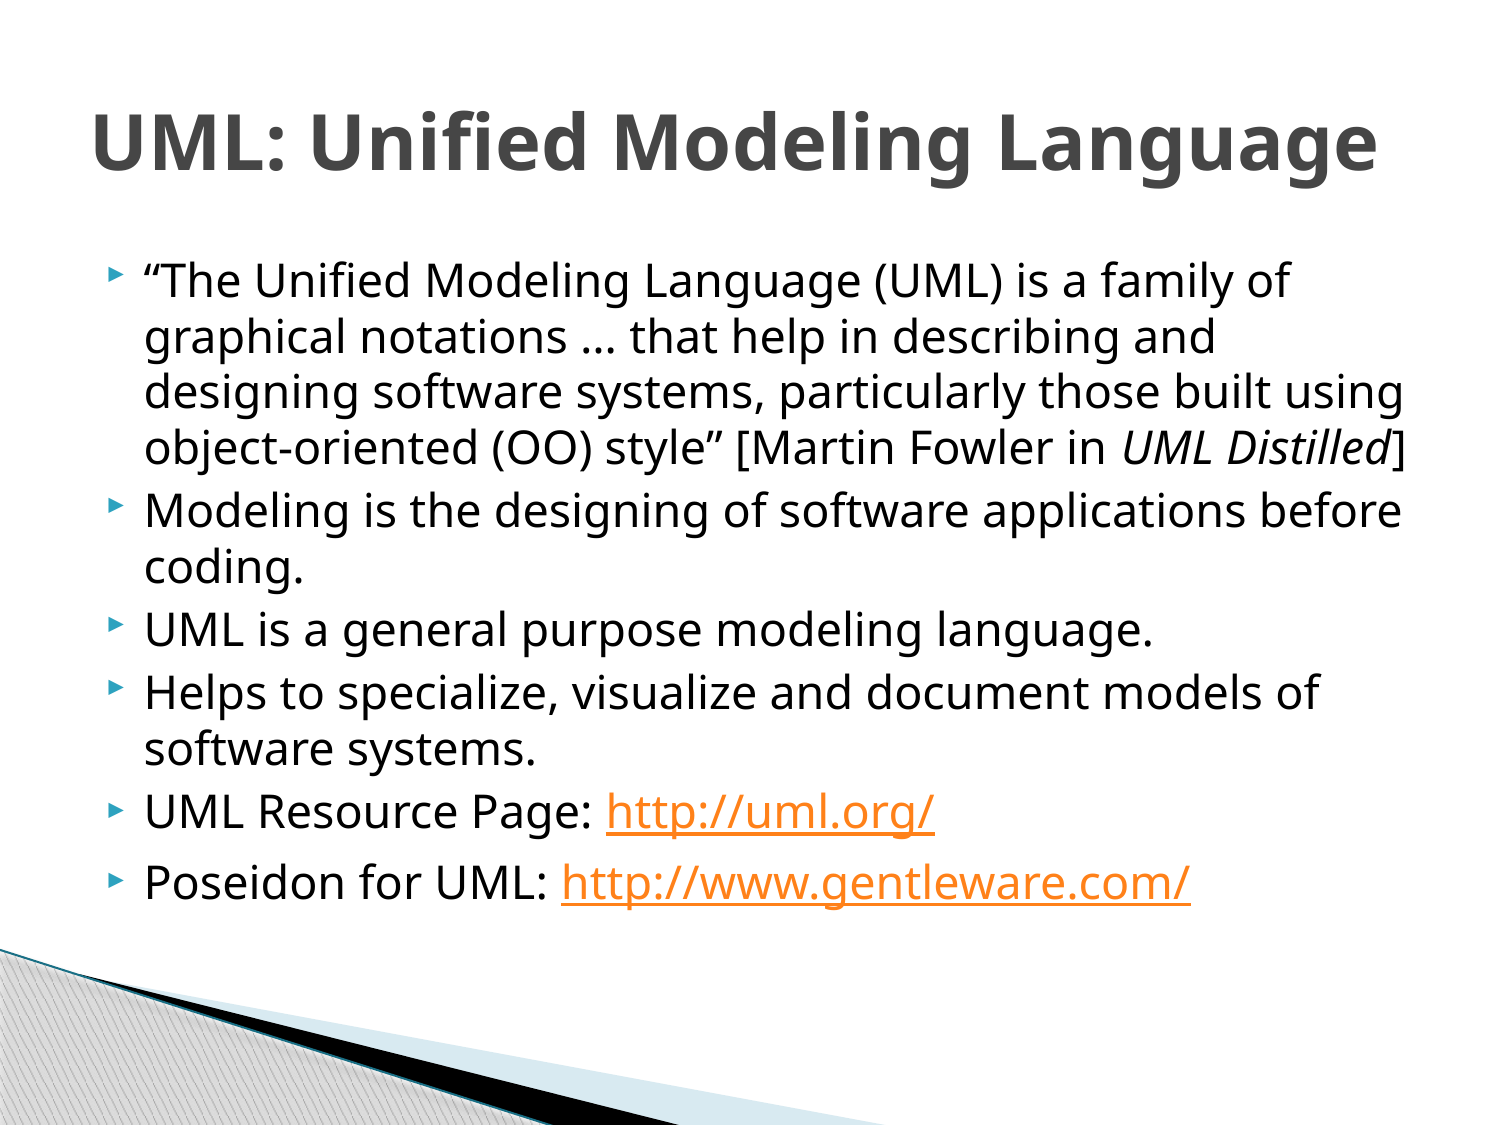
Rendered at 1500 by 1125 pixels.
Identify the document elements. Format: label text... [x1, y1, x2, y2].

list “The Unified Modeling Language (UML) is a family of graphical notations … that help in describing and designing software systems, particularly those built using object-oriented (OO) style” [Martin Fowler in UML Distilled] Modeling is the designing of software applications before coding. UML is a general purpose modeling language. Helps to specialize, visualize and document models of software systems. UML Resource Page: http://uml.org/ Poseidon for UML: http://www.gentleware.com/ [75, 243, 1425, 986]
title UML: Unified Modeling Language [75, 45, 1425, 233]
